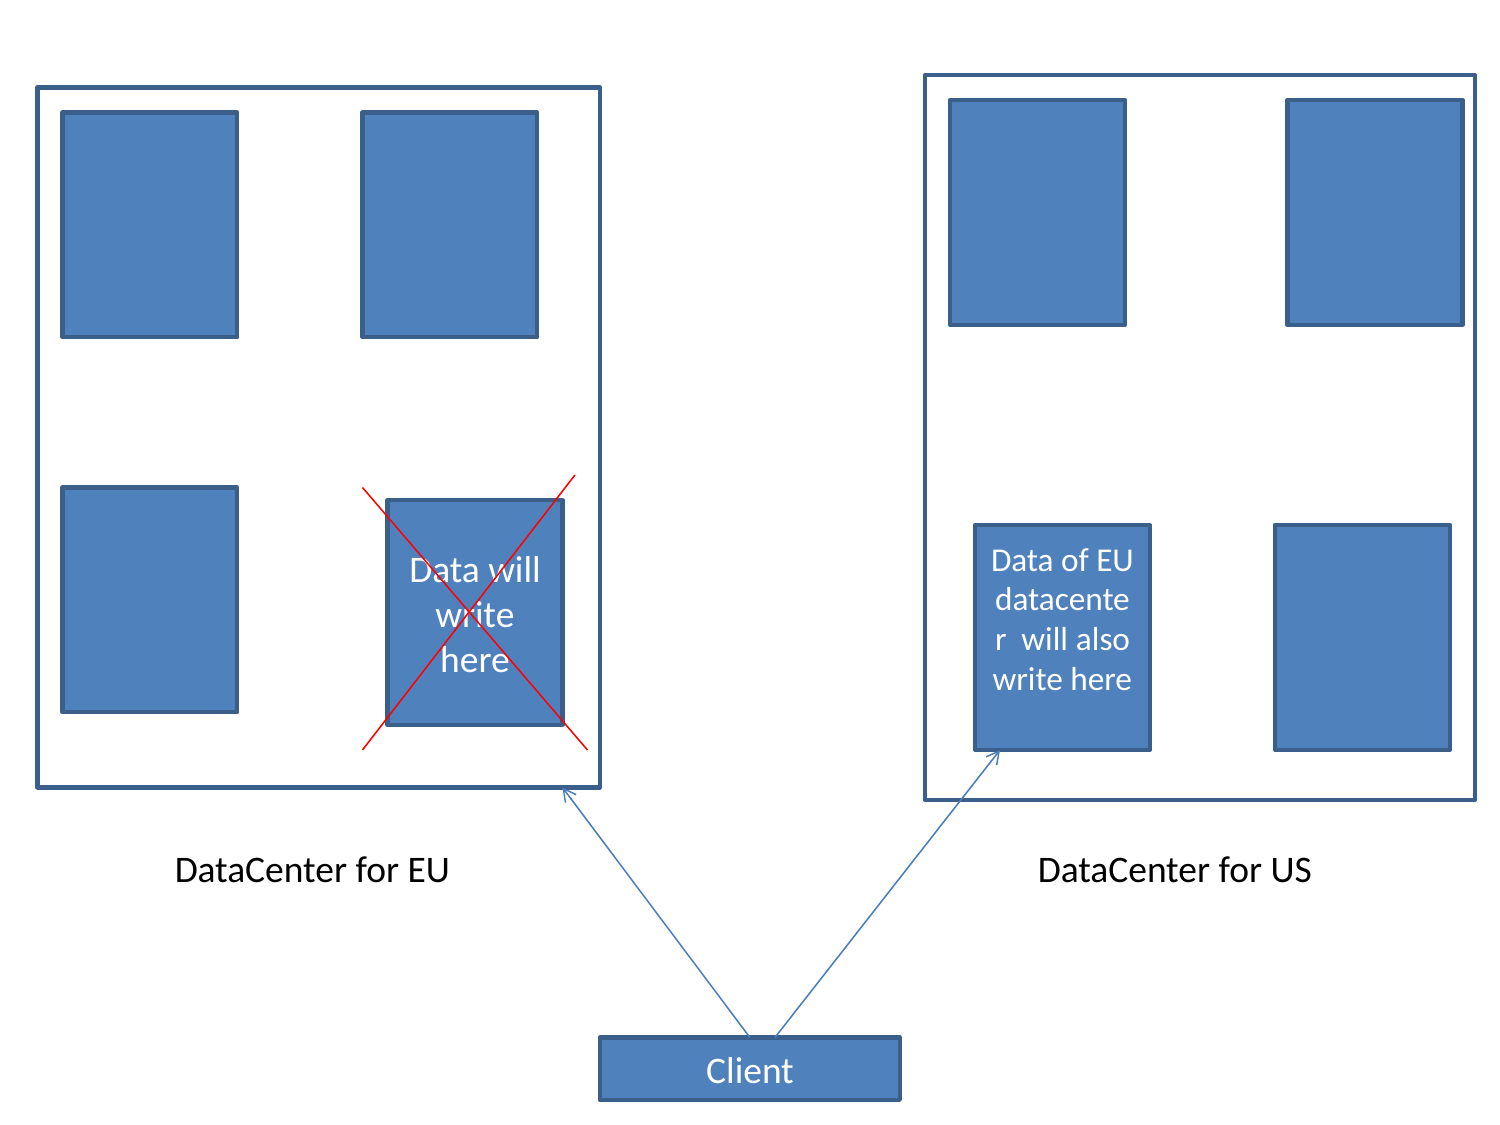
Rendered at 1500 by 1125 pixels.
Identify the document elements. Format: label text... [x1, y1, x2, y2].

text_box [923, 73, 1477, 802]
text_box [774, 749, 1001, 1038]
text_box DataCenter for US [1004, 837, 1388, 898]
text_box [35, 85, 602, 790]
text_box Data of EU datacenter will also write here [973, 523, 1152, 752]
text_box [60, 110, 239, 339]
text_box DataCenter for EU [99, 837, 525, 898]
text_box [362, 474, 576, 751]
text_box [60, 485, 239, 714]
text_box [360, 110, 539, 339]
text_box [579, 487, 588, 751]
text_box [1273, 523, 1452, 752]
text_box Client [598, 1035, 902, 1102]
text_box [562, 787, 751, 1038]
text_box [1285, 98, 1465, 327]
text_box [948, 98, 1127, 327]
